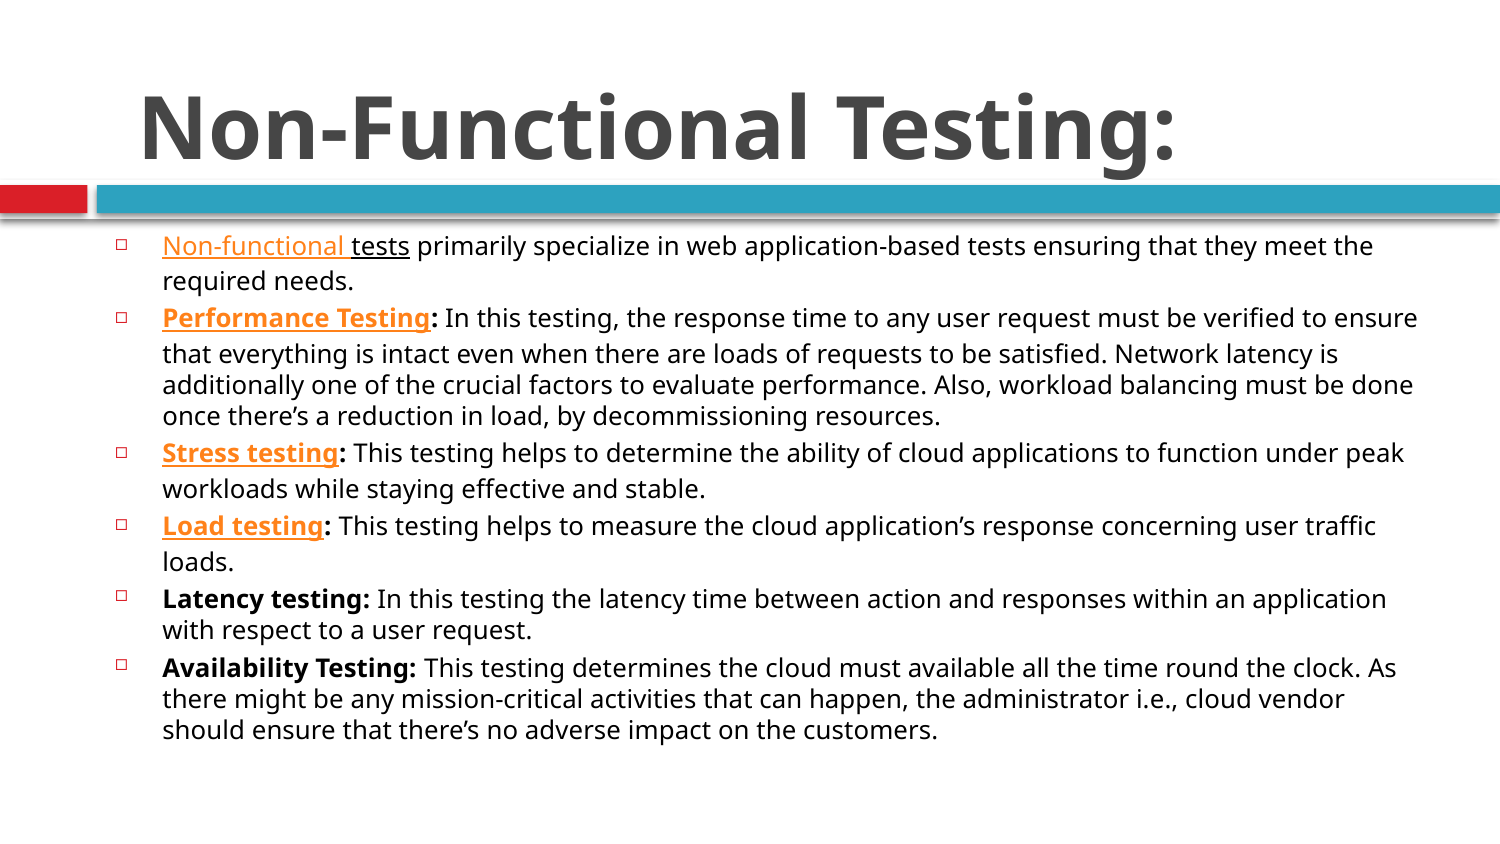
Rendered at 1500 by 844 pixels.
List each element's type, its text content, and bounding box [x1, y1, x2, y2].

list Non-functional tests primarily specialize in web application-based tests ensuring that they meet the required needs. Performance Testing: In this testing, the response time to any user request must be verified to ensure that everything is intact even when there are loads of requests to be satisfied. Network latency is additionally one of the crucial factors to evaluate performance. Also, workload balancing must be done once there’s a reduction in load, by decommissioning resources. Stress testing: This testing helps to determine the ability of cloud applications to function under peak workloads while staying effective and stable. Load testing: This testing helps to measure the cloud application’s response concerning user traffic loads. Latency testing: In this testing the latency time between action and responses within an application with respect to a user request. Availability Testing: This testing determines the cloud must available all the time round the clock. As there might be any mission-critical activities that can happen, the administrator i.e., cloud vendor should ensure that there’s no adverse impact on the customers. [99, 221, 1438, 760]
title Non-Functional Testing: [99, 19, 1438, 185]
